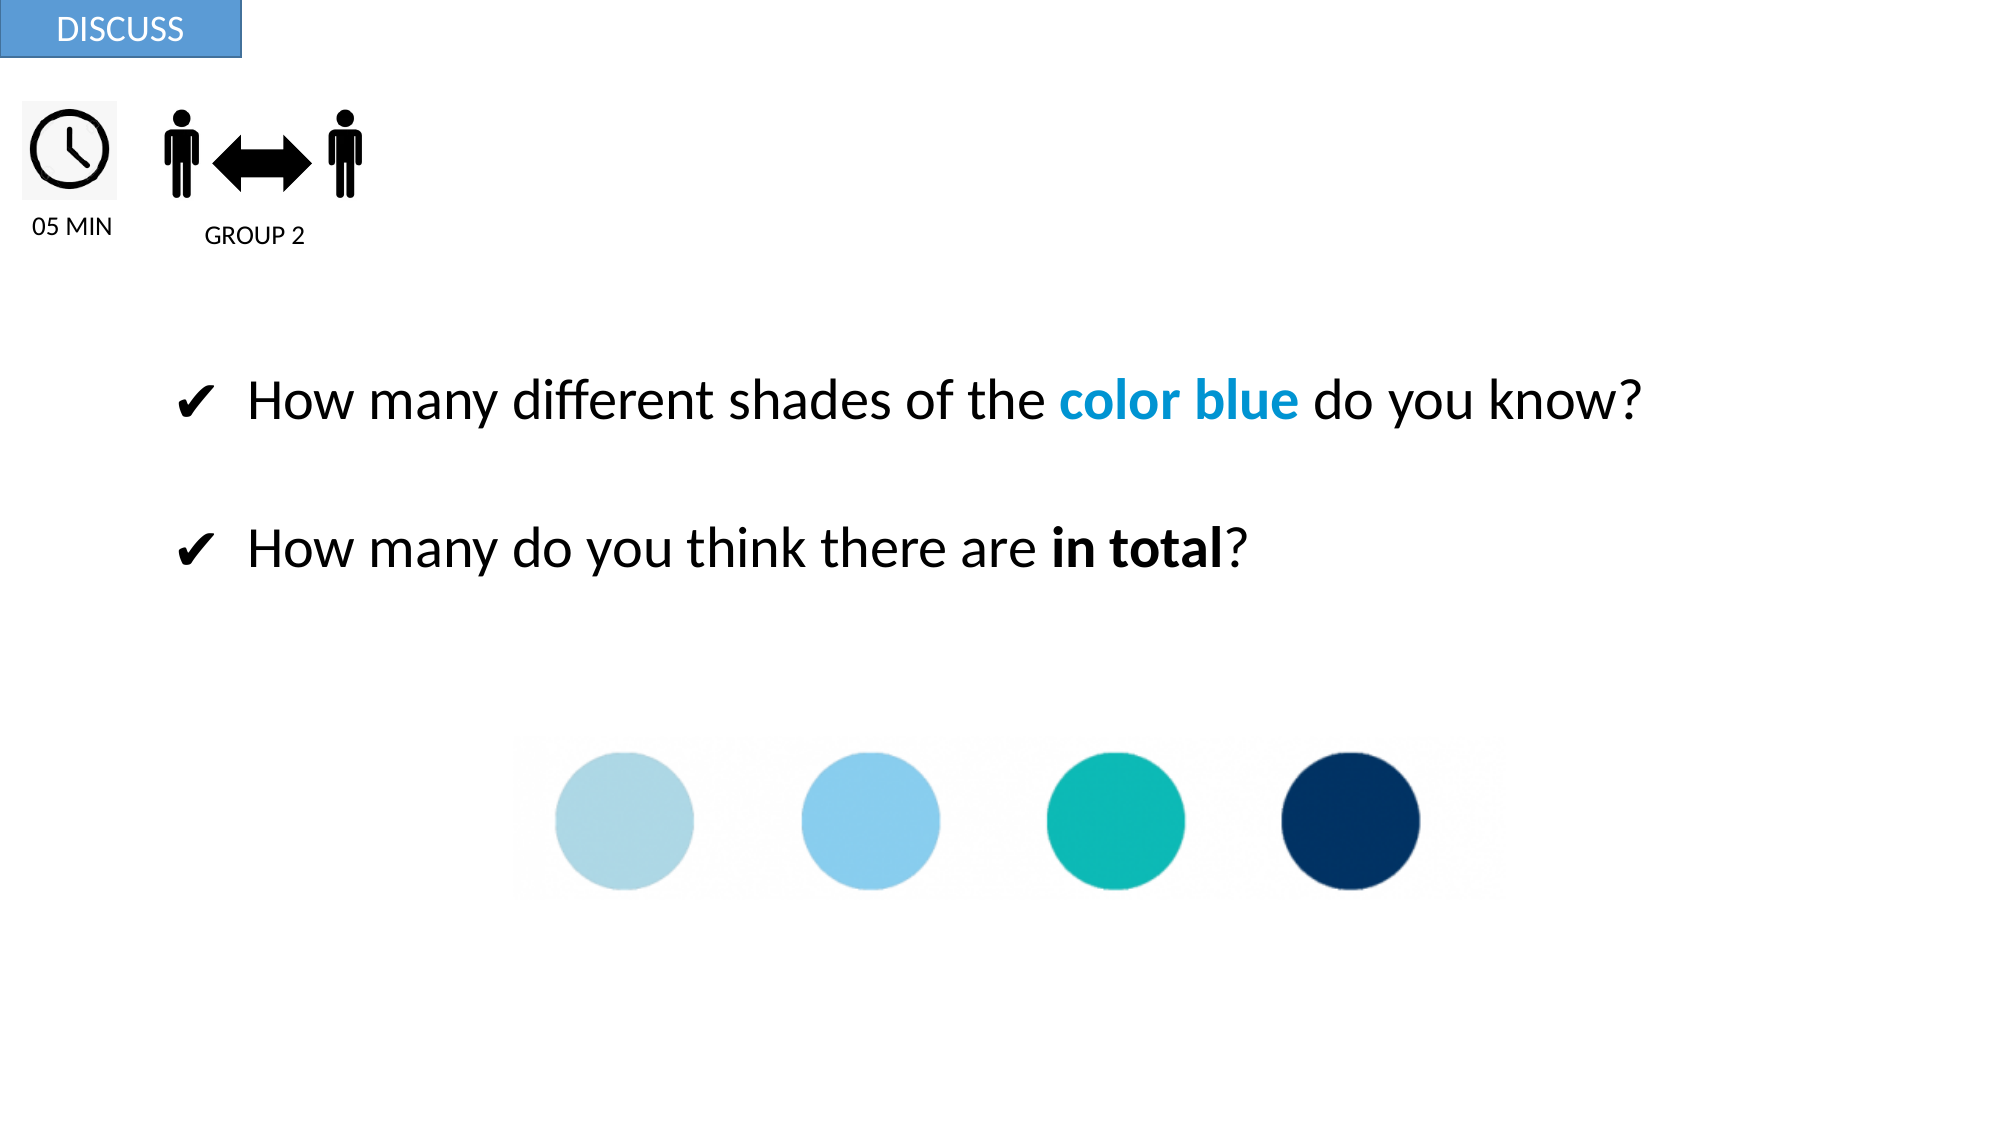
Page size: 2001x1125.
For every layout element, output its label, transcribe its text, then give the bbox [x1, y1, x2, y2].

picture [156, 106, 207, 205]
picture [512, 736, 1511, 900]
text_box GROUP 2 [188, 209, 322, 258]
text_box DISCUSS [0, 0, 241, 57]
picture [22, 101, 117, 200]
text_box How many do you think there are in total? [157, 501, 1808, 587]
picture [320, 106, 371, 205]
text_box 05 MIN [16, 201, 129, 249]
text_box How many different shades of the color blue do you know? [157, 353, 1808, 439]
text_box [213, 137, 311, 190]
